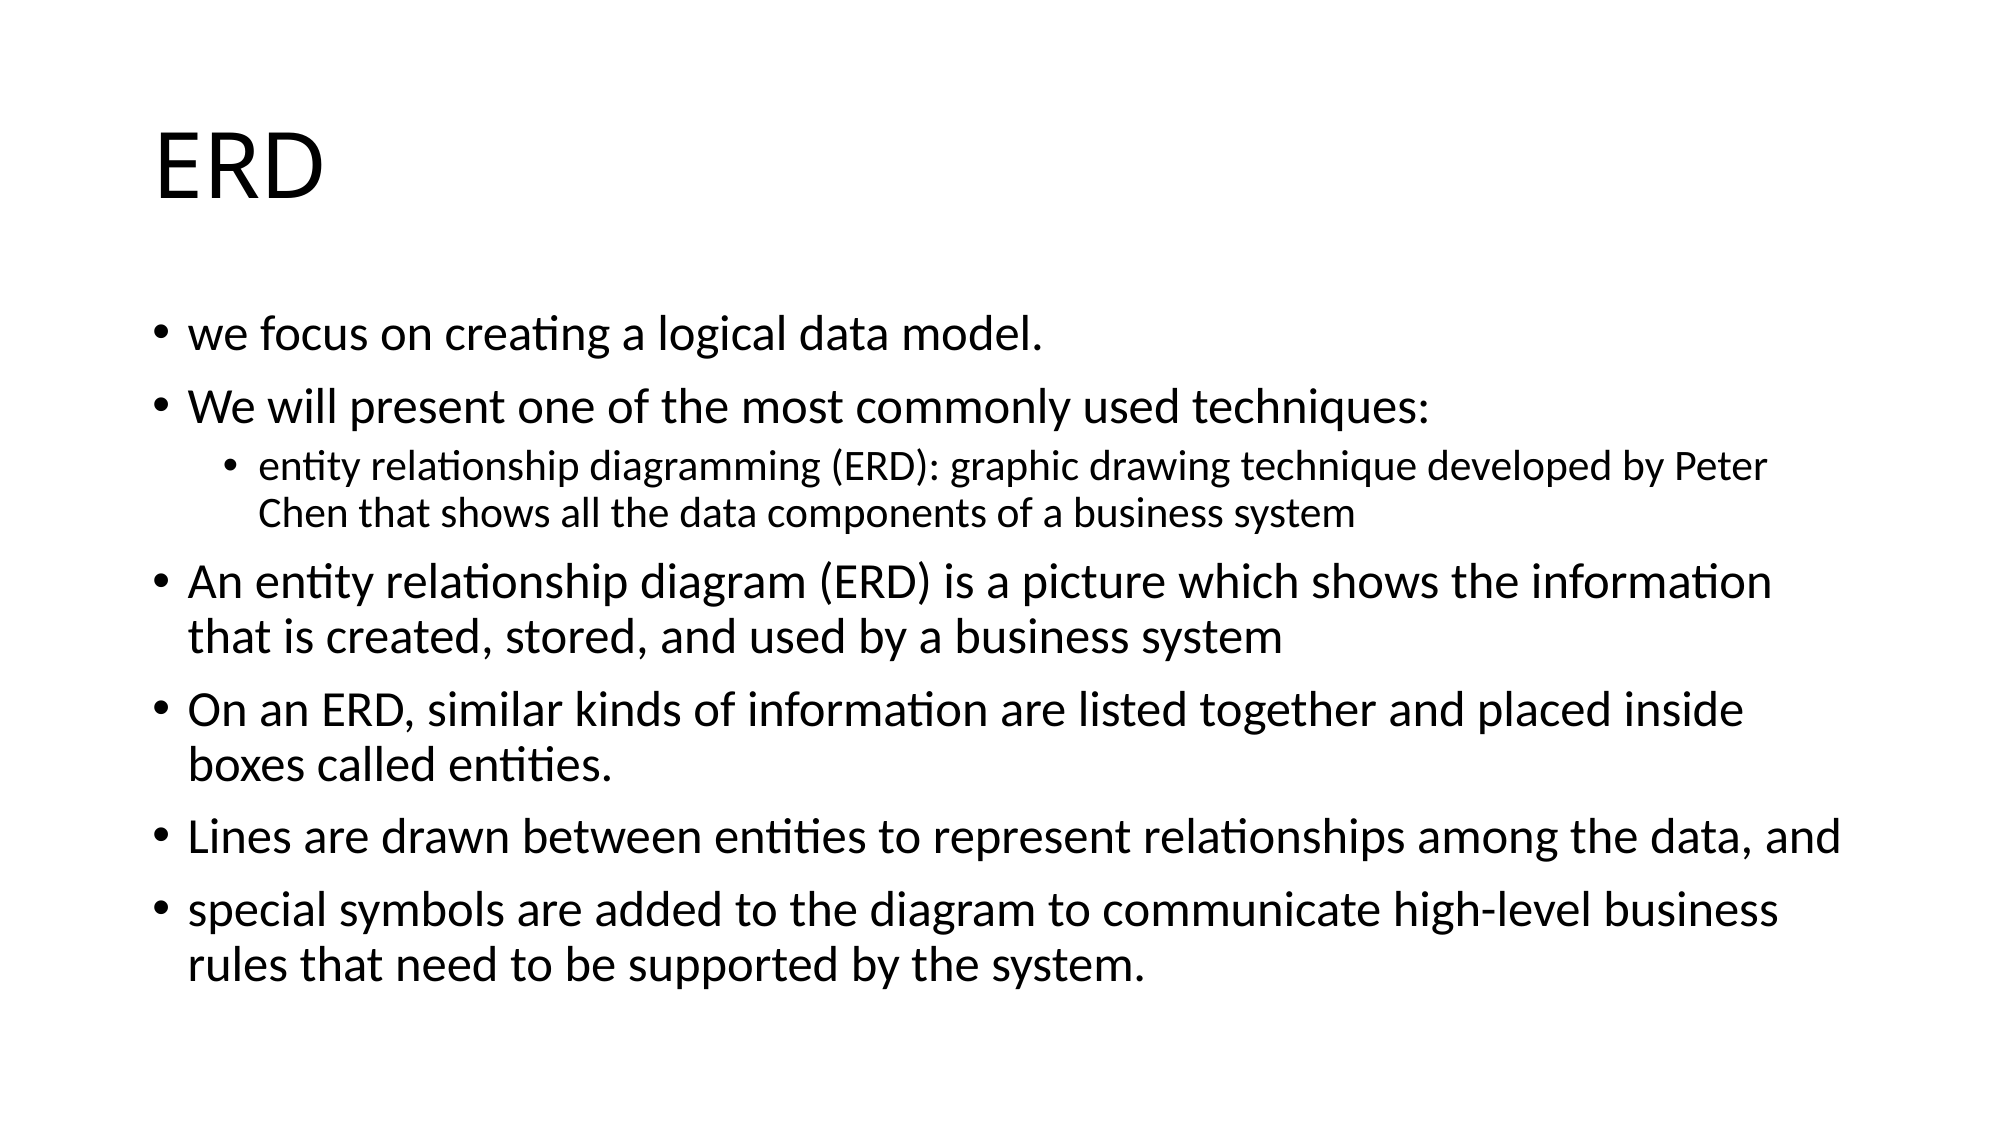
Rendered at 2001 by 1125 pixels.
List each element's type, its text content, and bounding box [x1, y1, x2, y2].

title ERD [137, 59, 1863, 278]
list we focus on creating a logical data model. We will present one of the most commonly used techniques: entity relationship diagramming (ERD): graphic drawing technique developed by Peter Chen that shows all the data components of a business system An entity relationship diagram (ERD) is a picture which shows the information that is created, stored, and used by a business system On an ERD, similar kinds of information are listed together and placed inside boxes called entities. Lines are drawn between entities to represent relationships among the data, and special symbols are added to the diagram to communicate high-level business rules that need to be supported by the system. [137, 299, 1863, 1014]
